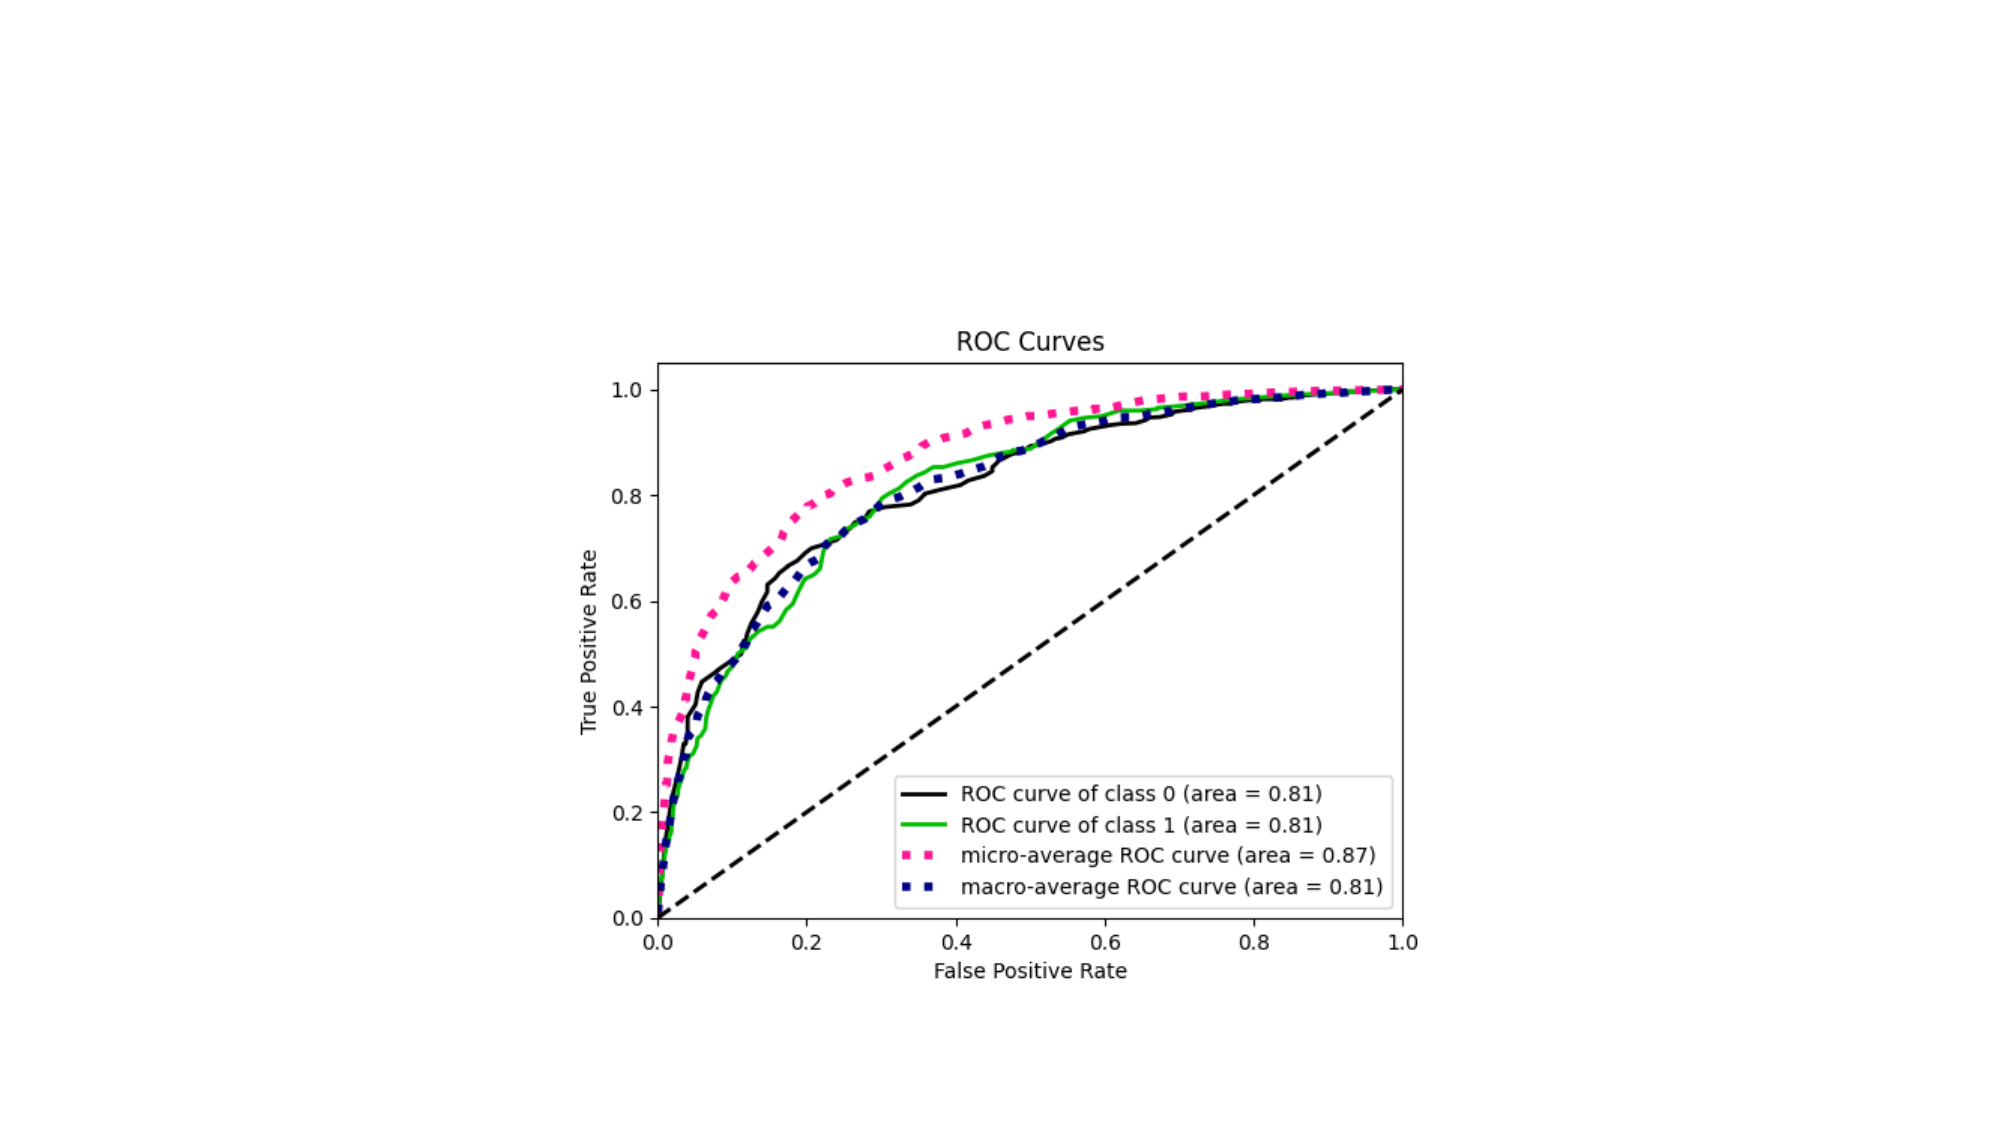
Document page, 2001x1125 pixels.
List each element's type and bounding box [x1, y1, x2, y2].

list [565, 314, 1434, 999]
